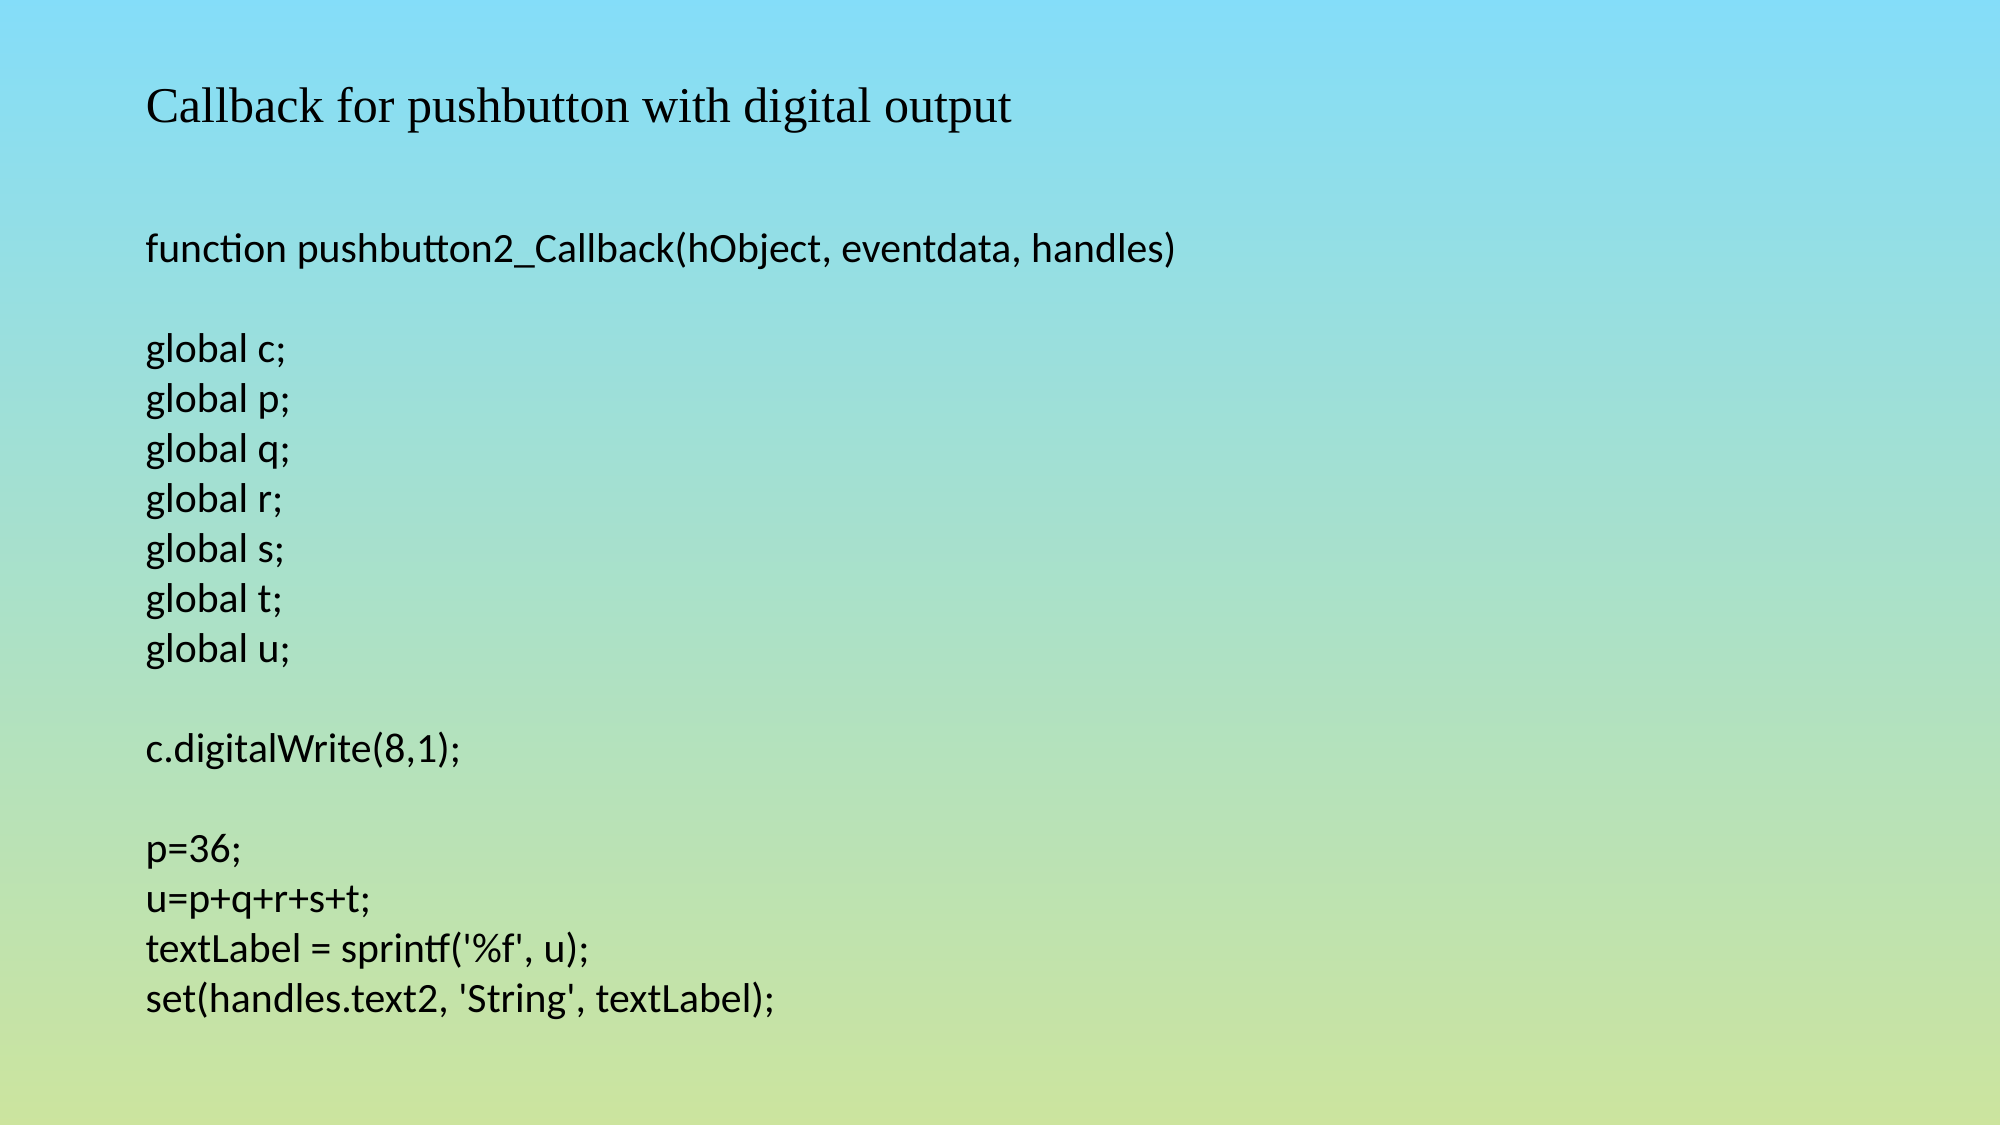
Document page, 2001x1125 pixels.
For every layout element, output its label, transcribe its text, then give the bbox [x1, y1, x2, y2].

text_box function pushbutton2_Callback(hObject, eventdata, handles) global c; global p; global q; global r; global s; global t; global u; c.digitalWrite(8,1); p=36; u=p+q+r+s+t; textLabel = sprintf('%f', u); set(handles.text2, 'String', textLabel); [130, 213, 1522, 1029]
text_box Callback for pushbutton with digital output [130, 65, 1118, 141]
